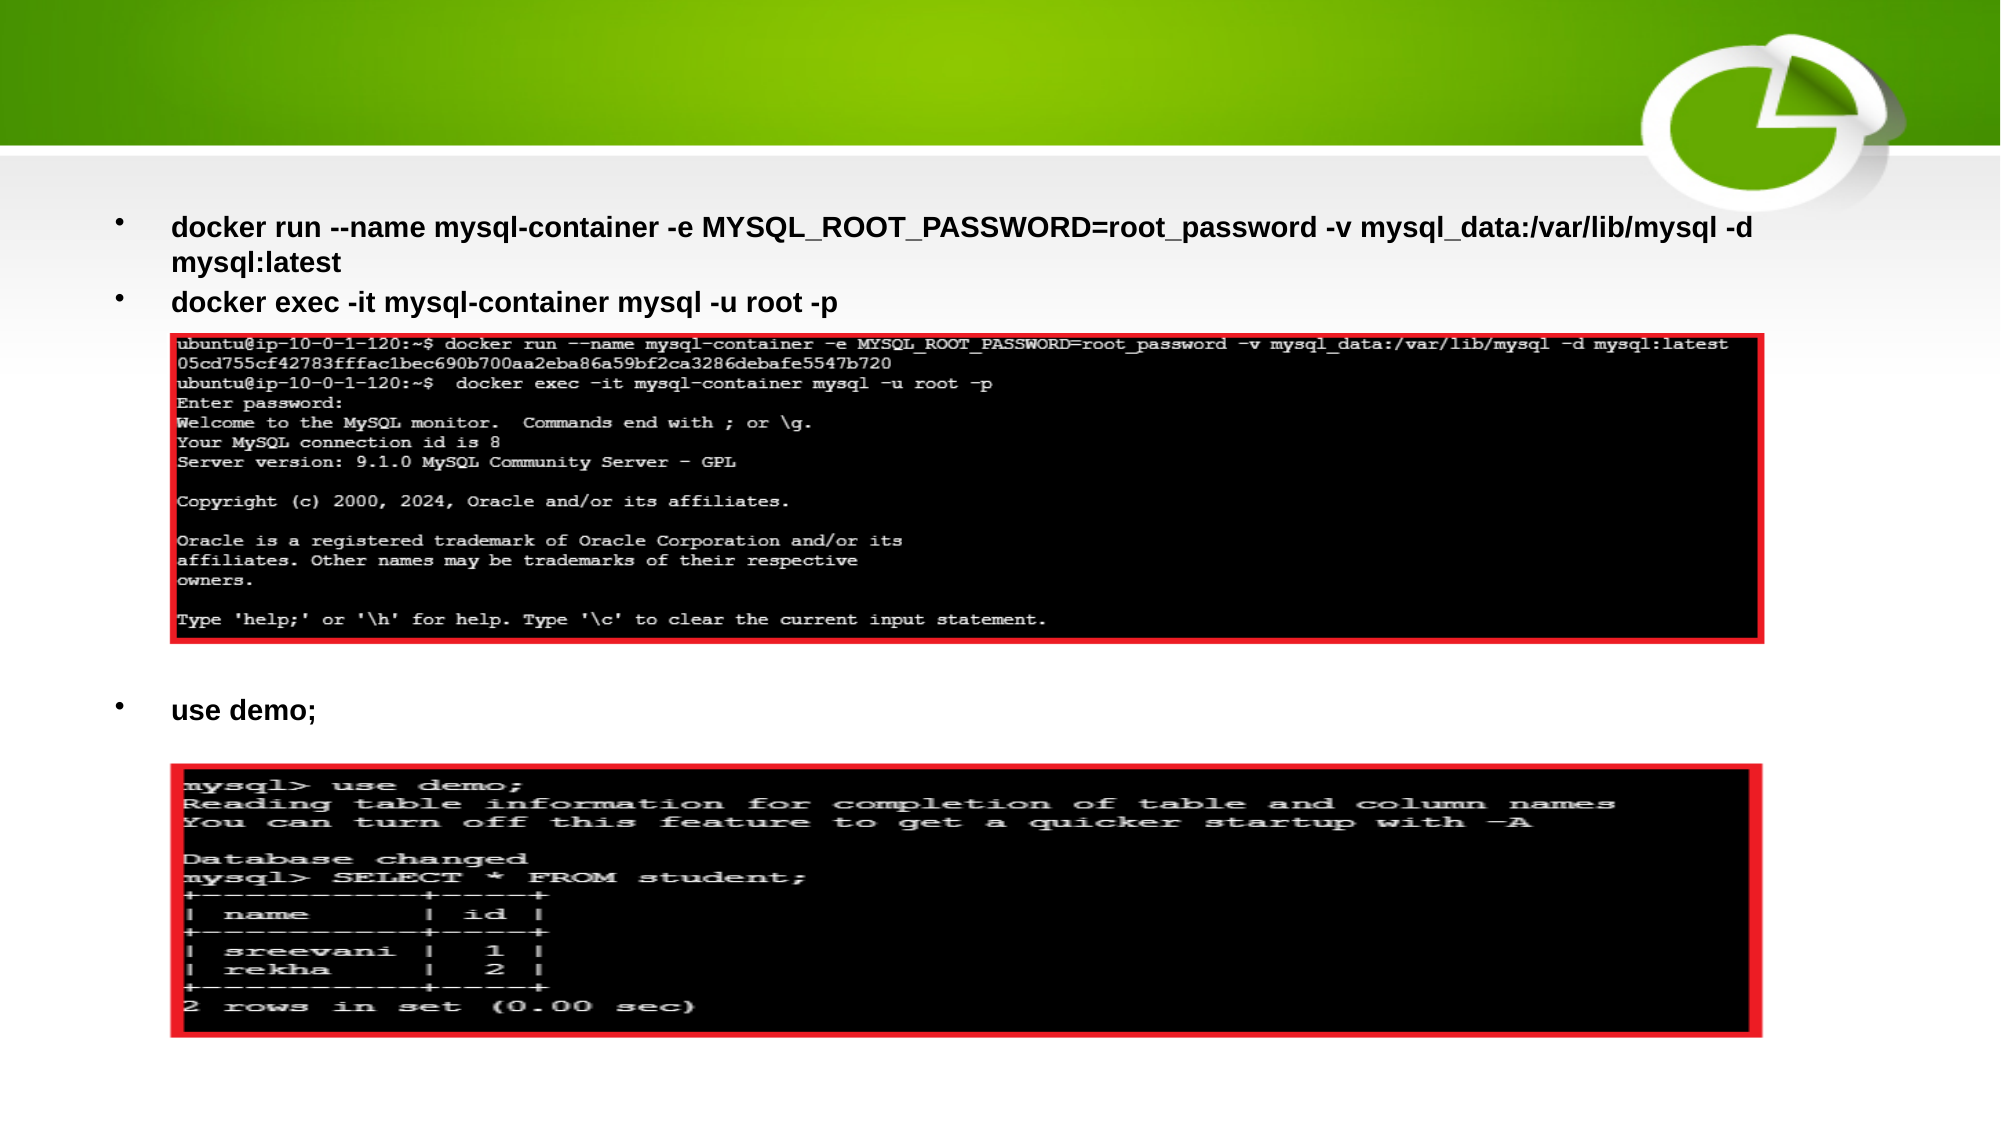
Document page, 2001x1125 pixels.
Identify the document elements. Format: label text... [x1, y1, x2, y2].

list docker run --name mysql-container -e MYSQL_ROOT_PASSWORD=root_password -v mysql_data:/var/lib/mysql -d mysql:latest docker exec -it mysql-container mysql -u root -p use demo; [99, 200, 1901, 1014]
picture [0, 0, 2001, 1125]
